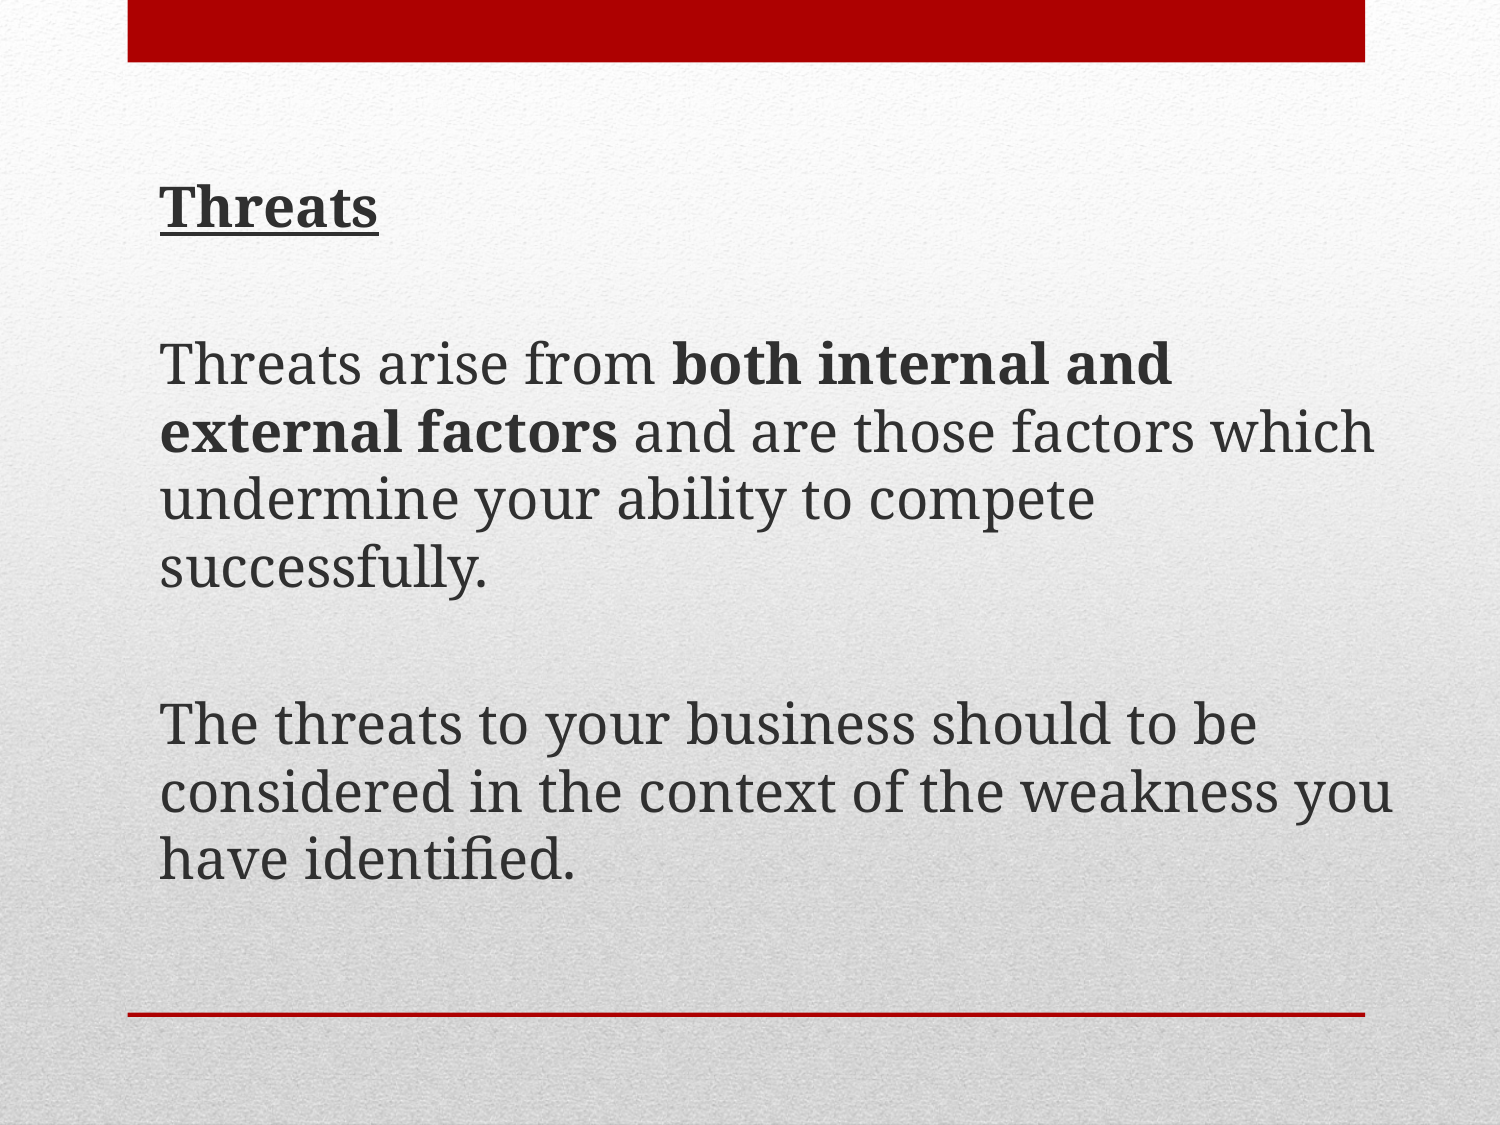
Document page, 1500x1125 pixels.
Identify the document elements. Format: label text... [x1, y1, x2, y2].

list Threats Threats arise from both internal and external factors and are those factors which undermine your ability to compete successfully. The threats to your business should to be considered in the context of the weakness you have identified. [99, 187, 1414, 876]
